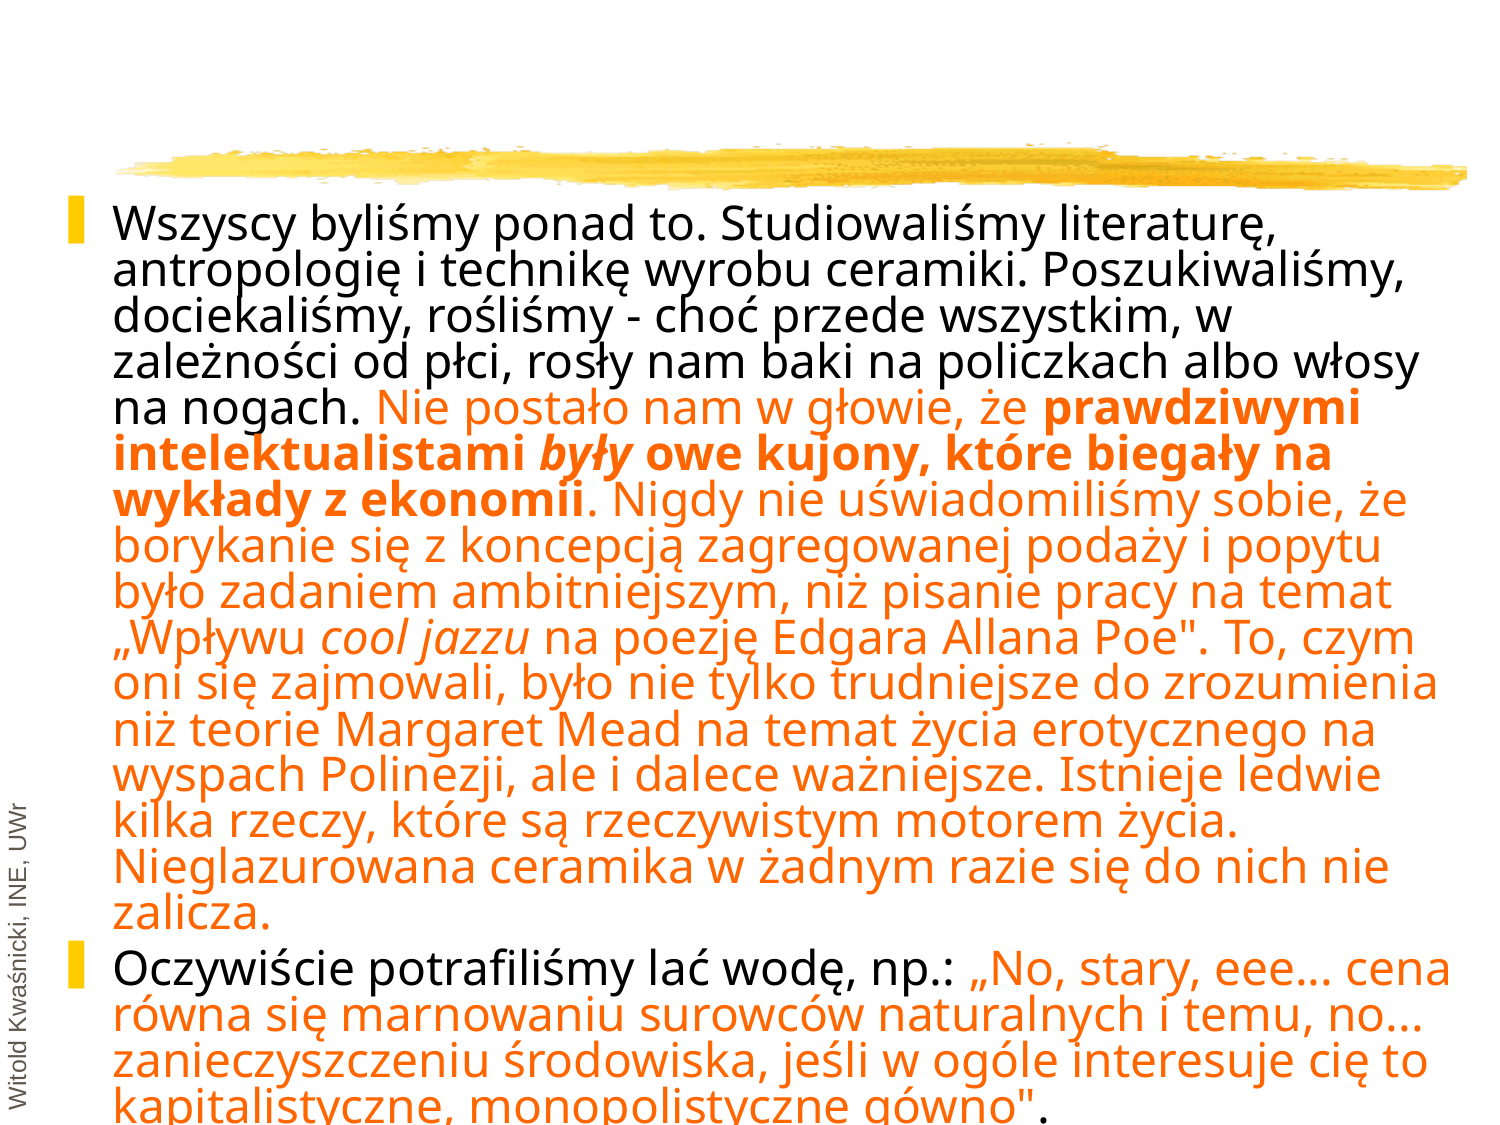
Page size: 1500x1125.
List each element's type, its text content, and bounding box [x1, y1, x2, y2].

slide_number Witold Kwaśnicki, INE, UWr [4, 493, 39, 1125]
picture [116, 137, 1467, 196]
list Wszyscy byliśmy ponad to. Studiowaliśmy literaturę, antropologię i technikę wyrobu ceramiki. Poszukiwaliśmy, dociekaliśmy, rośliśmy - choć przede wszystkim, w zależności od płci, rosły nam baki na policzkach albo włosy na nogach. Nie postało nam w głowie, że prawdziwymi intelektualistami były owe kujony, które biegały na wykłady z ekonomii. Nigdy nie uświadomiliśmy sobie, że borykanie się z koncepcją zagregowanej podaży i popytu było zadaniem ambitniejszym, niż pisanie pracy na temat „Wpływu cool jazzu na poezję Edgara Allana Poe". To, czym oni się zajmowali, było nie tylko trudniejsze do zrozumienia niż teorie Margaret Mead na temat życia erotycznego na wyspach Polinezji, ale i dalece ważniejsze. Istnieje ledwie kilka rzeczy, które są rzeczywistym motorem życia. Nieglazurowana ceramika w żadnym razie się do nich nie zalicza. Oczywiście potrafiliśmy lać wodę, np.: „No, stary, eee... cena równa się marnowaniu surowców naturalnych i temu, no... zanieczyszczeniu środowiska, jeśli w ogóle interesuje cię to kapitalistyczne, monopolistyczne gówno". [41, 196, 1480, 1105]
